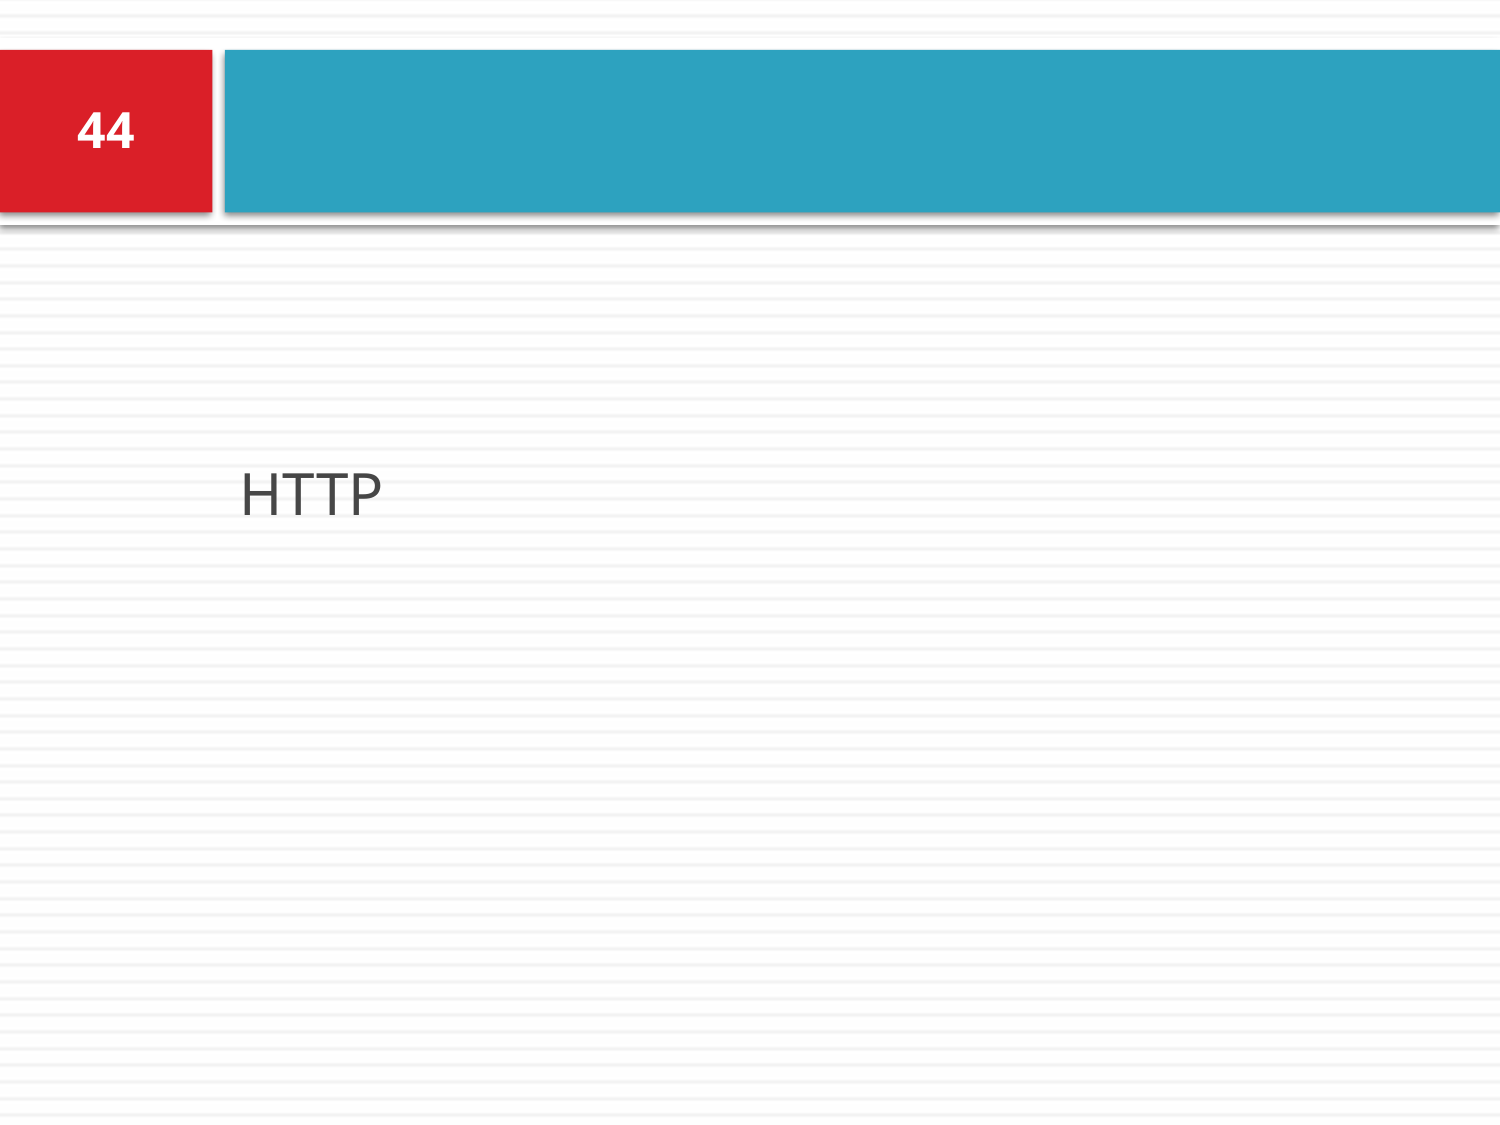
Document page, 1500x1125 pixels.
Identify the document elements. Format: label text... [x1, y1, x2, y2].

slide_number 44 [0, 75, 213, 191]
list HTTP [225, 450, 1394, 725]
